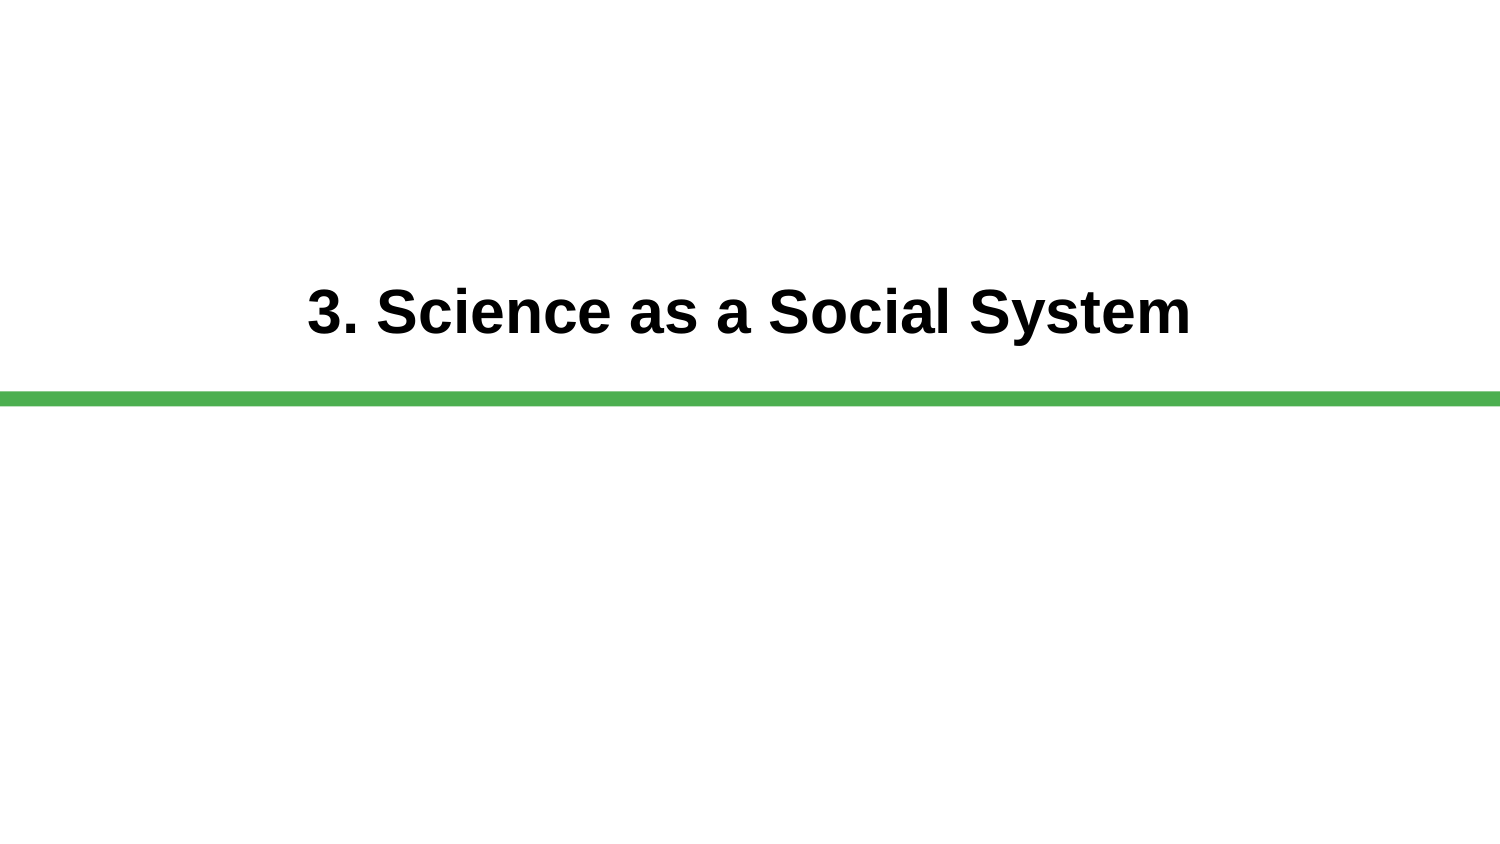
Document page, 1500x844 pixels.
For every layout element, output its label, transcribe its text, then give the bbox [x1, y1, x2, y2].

title 3. Science as a Social System [0, 0, 1500, 392]
